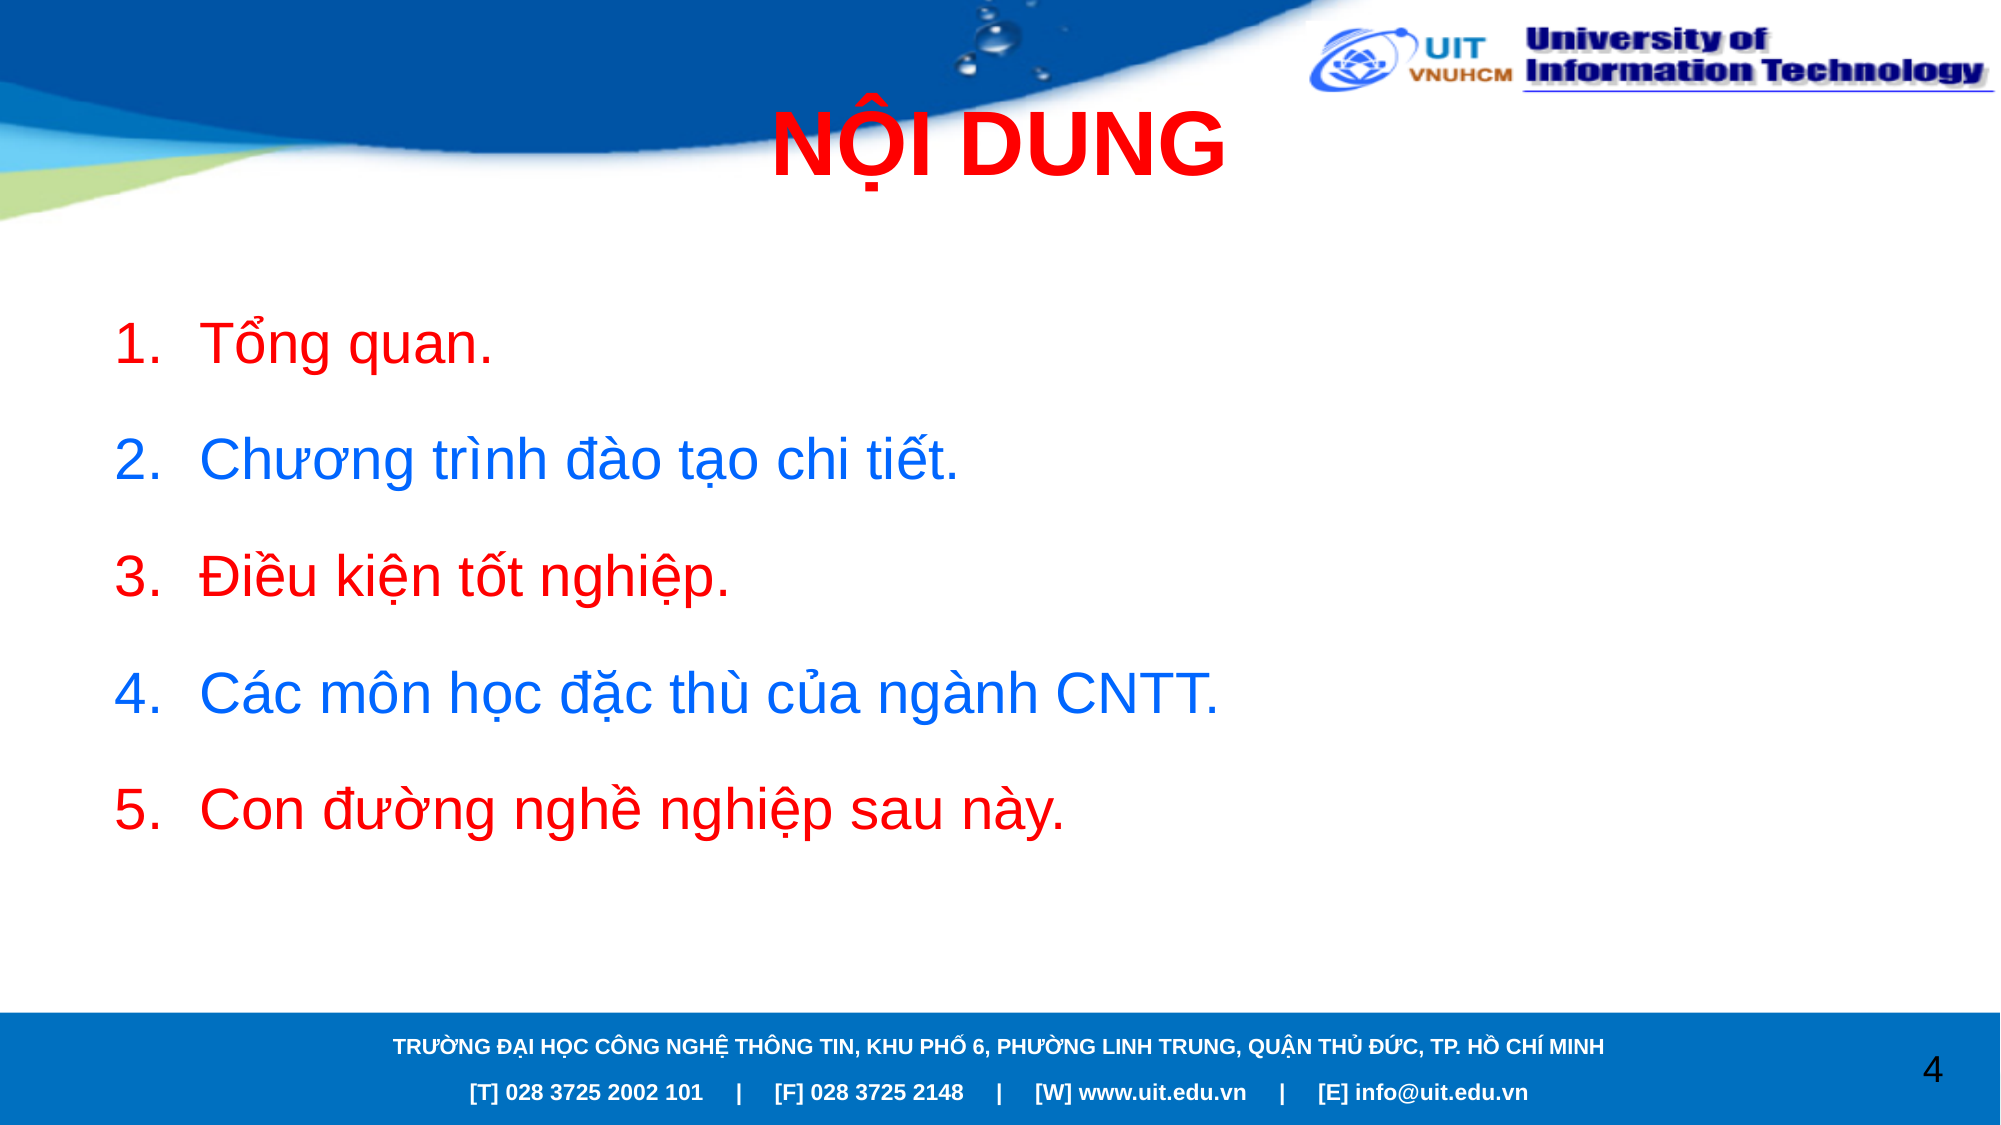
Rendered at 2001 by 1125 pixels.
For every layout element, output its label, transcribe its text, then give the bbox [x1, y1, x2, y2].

picture [0, 0, 2001, 1125]
list Tổng quan. Chương trình đào tạo chi tiết. Điều kiện tốt nghiệp. Các môn học đặc thù của ngành CNTT. Con đường nghề nghiệp sau này. [99, 262, 1900, 1005]
title NỘI DUNG [99, 45, 1900, 233]
